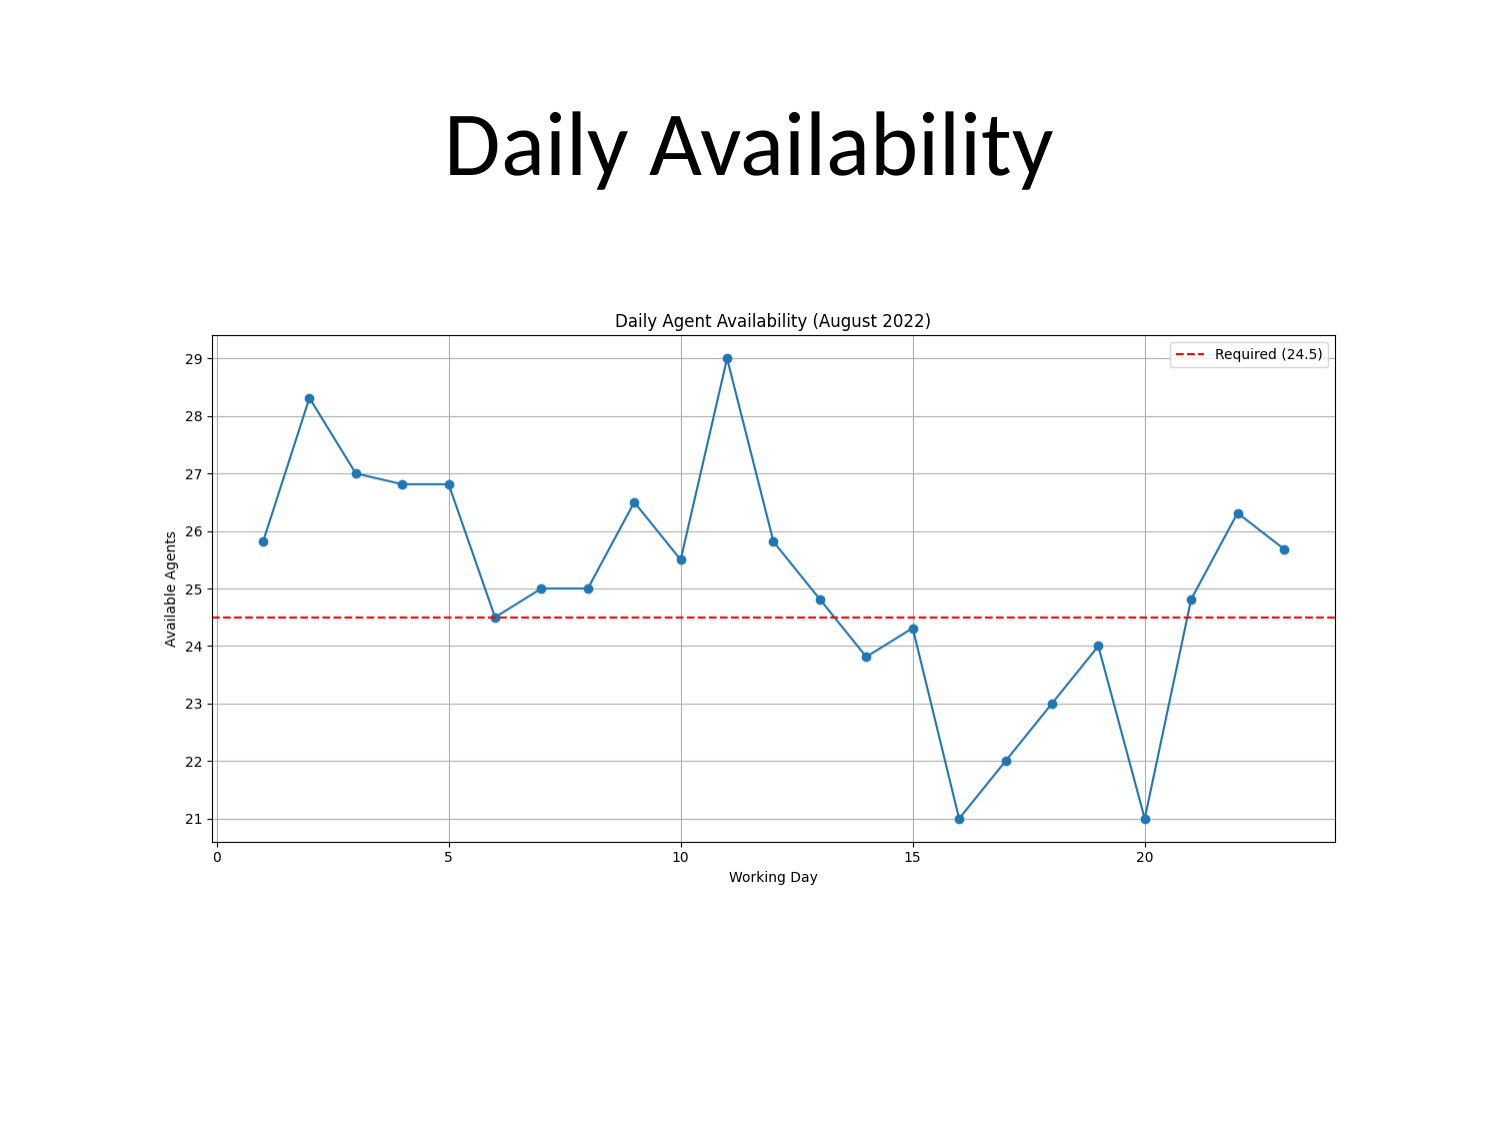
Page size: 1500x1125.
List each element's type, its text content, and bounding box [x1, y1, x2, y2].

title Daily Availability [75, 45, 1425, 233]
picture [149, 299, 1351, 901]
